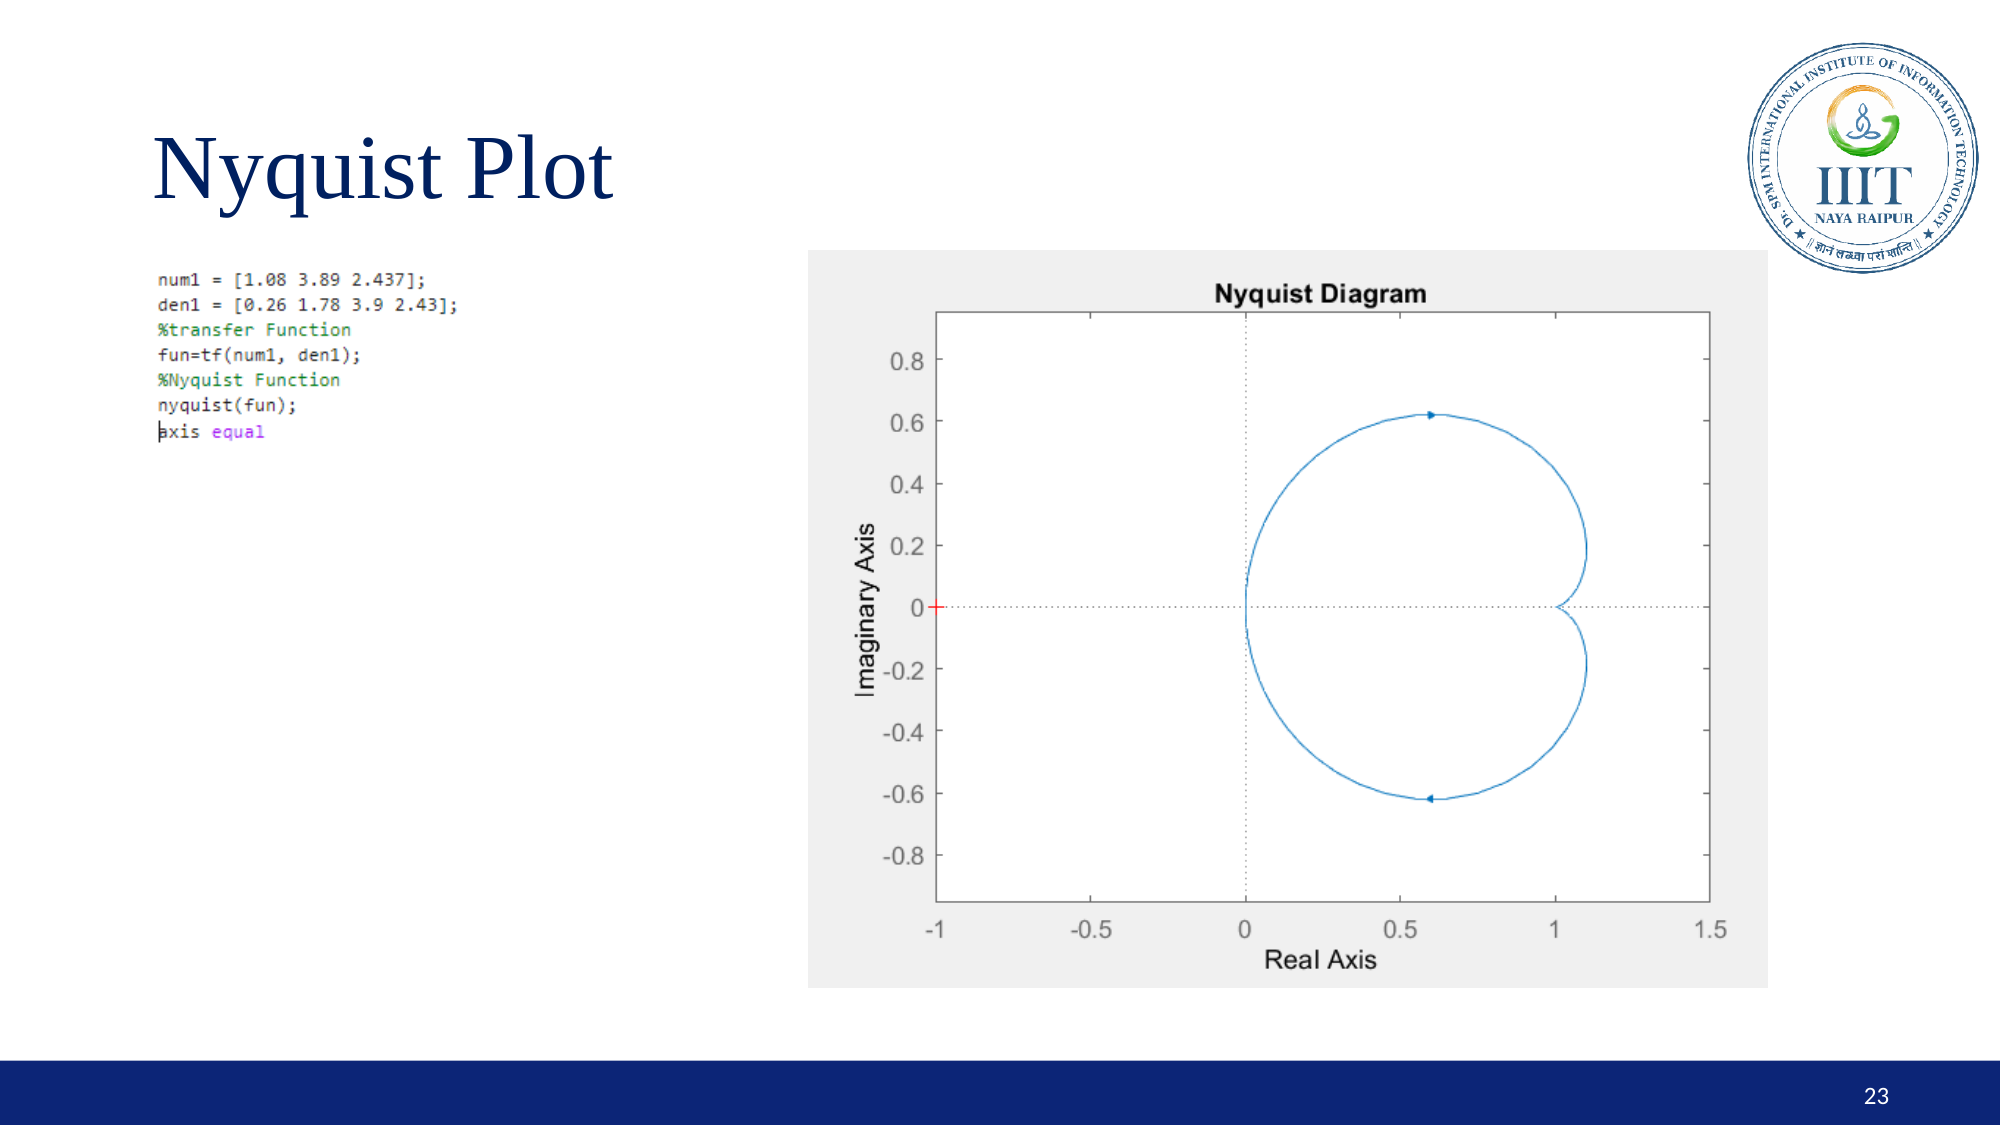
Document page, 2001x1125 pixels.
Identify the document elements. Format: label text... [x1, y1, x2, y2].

title Nyquist Plot [137, 59, 1863, 278]
picture [137, 250, 535, 565]
slide_number ‹#› [1579, 1065, 1905, 1125]
picture [808, 250, 1769, 989]
picture [1742, 37, 1983, 278]
